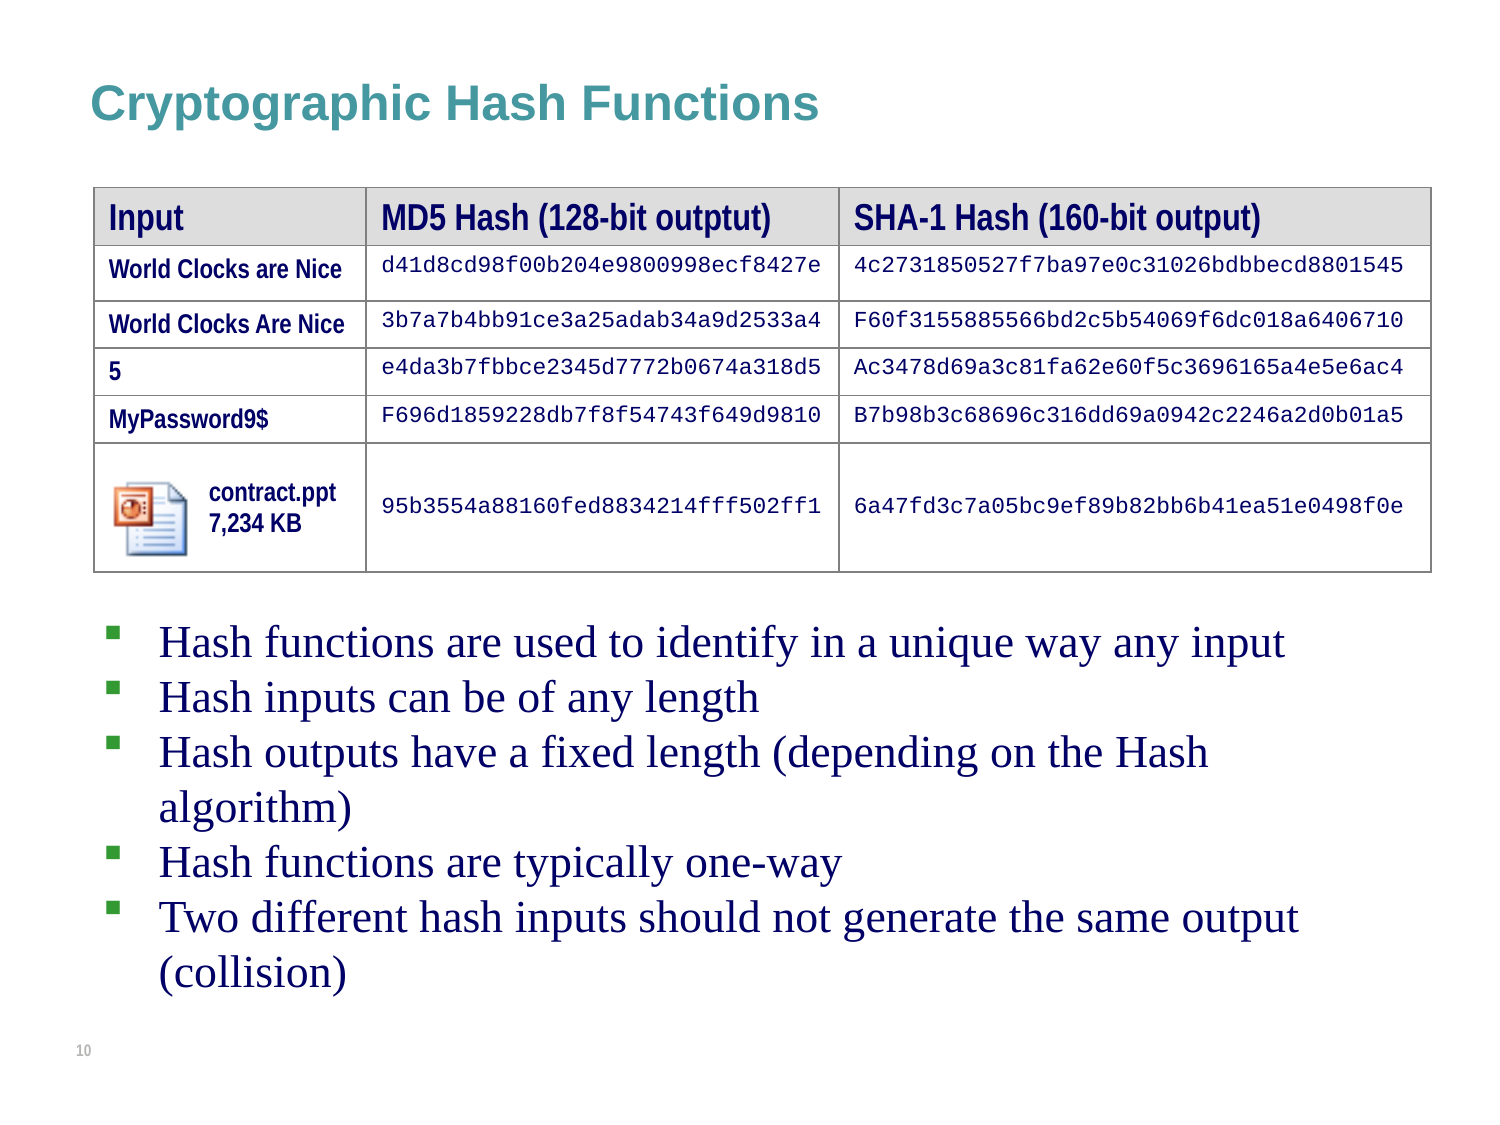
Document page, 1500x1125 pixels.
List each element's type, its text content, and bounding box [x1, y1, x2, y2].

table_cell F60f3155885566bd2c5b54069f6dc018a6406710 [840, 302, 1430, 347]
table_cell e4da3b7fbbce2345d7772b0674a318d5 [367, 349, 838, 395]
table_cell d41d8cd98f00b204e9800998ecf8427e [367, 246, 838, 300]
table_cell F696d1859228db7f8f54743f649d9810 [367, 396, 838, 442]
table_cell 4c2731850527f7ba97e0c31026bdbbecd8801545 [840, 246, 1430, 300]
table_cell 5 [95, 349, 365, 395]
list Hash functions are used to identify in a unique way any input Hash inputs can be of any length Hash outputs have a fixed length (depending on the Hash algorithm) Hash functions are typically one-way Two different hash inputs should not generate the same output (collision) [87, 164, 1425, 1010]
table_cell Ac3478d69a3c81fa62e60f5c3696165a4e5e6ac4 [840, 349, 1430, 395]
table_cell contract.ppt 7,234 KB [95, 444, 365, 571]
table_header Input [95, 188, 365, 245]
slide_number 9 [53, 1038, 92, 1100]
table_cell B7b98b3c68696c316dd69a0942c2246a2d0b01a5 [840, 396, 1430, 442]
table_cell 6a47fd3c7a05bc9ef89b82bb6b41ea51e0498f0e [840, 444, 1430, 571]
table_cell 3b7a7b4bb91ce3a25adab34a9d2533a4 [367, 302, 838, 347]
table_cell MyPassword9$ [95, 396, 365, 442]
table_header SHA-1 Hash (160-bit output) [840, 188, 1430, 245]
table_header MD5 Hash (128-bit outptut) [367, 188, 838, 245]
table_cell World Clocks are Nice [95, 246, 365, 300]
picture [105, 468, 201, 564]
table_cell 95b3554a88160fed8834214fff502ff1 [367, 444, 838, 571]
table_cell World Clocks Are Nice [95, 302, 365, 347]
title Cryptographic Hash Functions [75, 62, 1425, 150]
